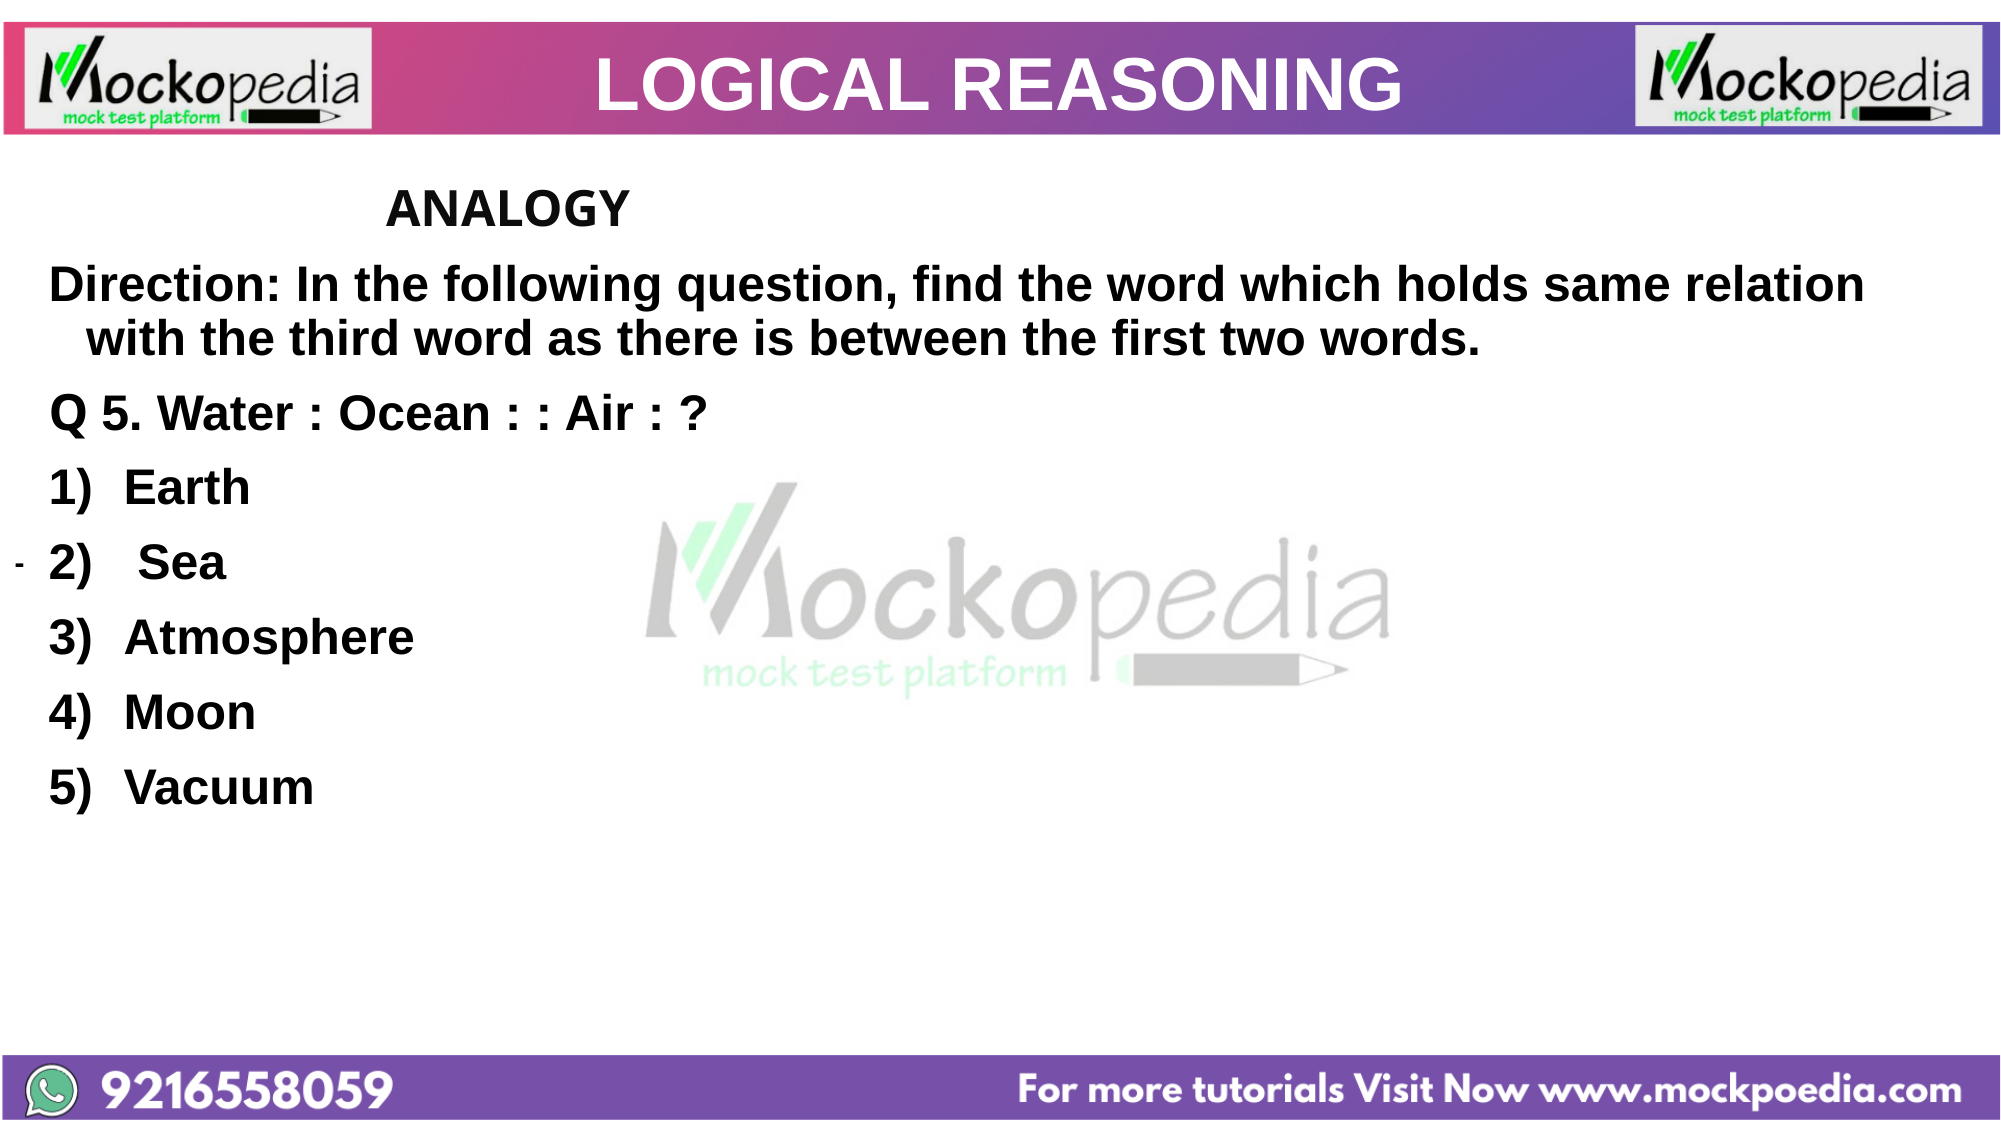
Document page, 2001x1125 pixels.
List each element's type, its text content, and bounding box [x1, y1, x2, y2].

text_box - [0, 537, 397, 587]
picture [0, 0, 2001, 1125]
list ANALOGY Direction: In the following question, find the word which holds same relation with the third word as there is between the first two words. Q 5. Water : Ocean : : Air : ? Earth Sea Atmosphere Moon Vacuum [33, 175, 1959, 1053]
title LOGICAL REASONING [41, 31, 1959, 142]
